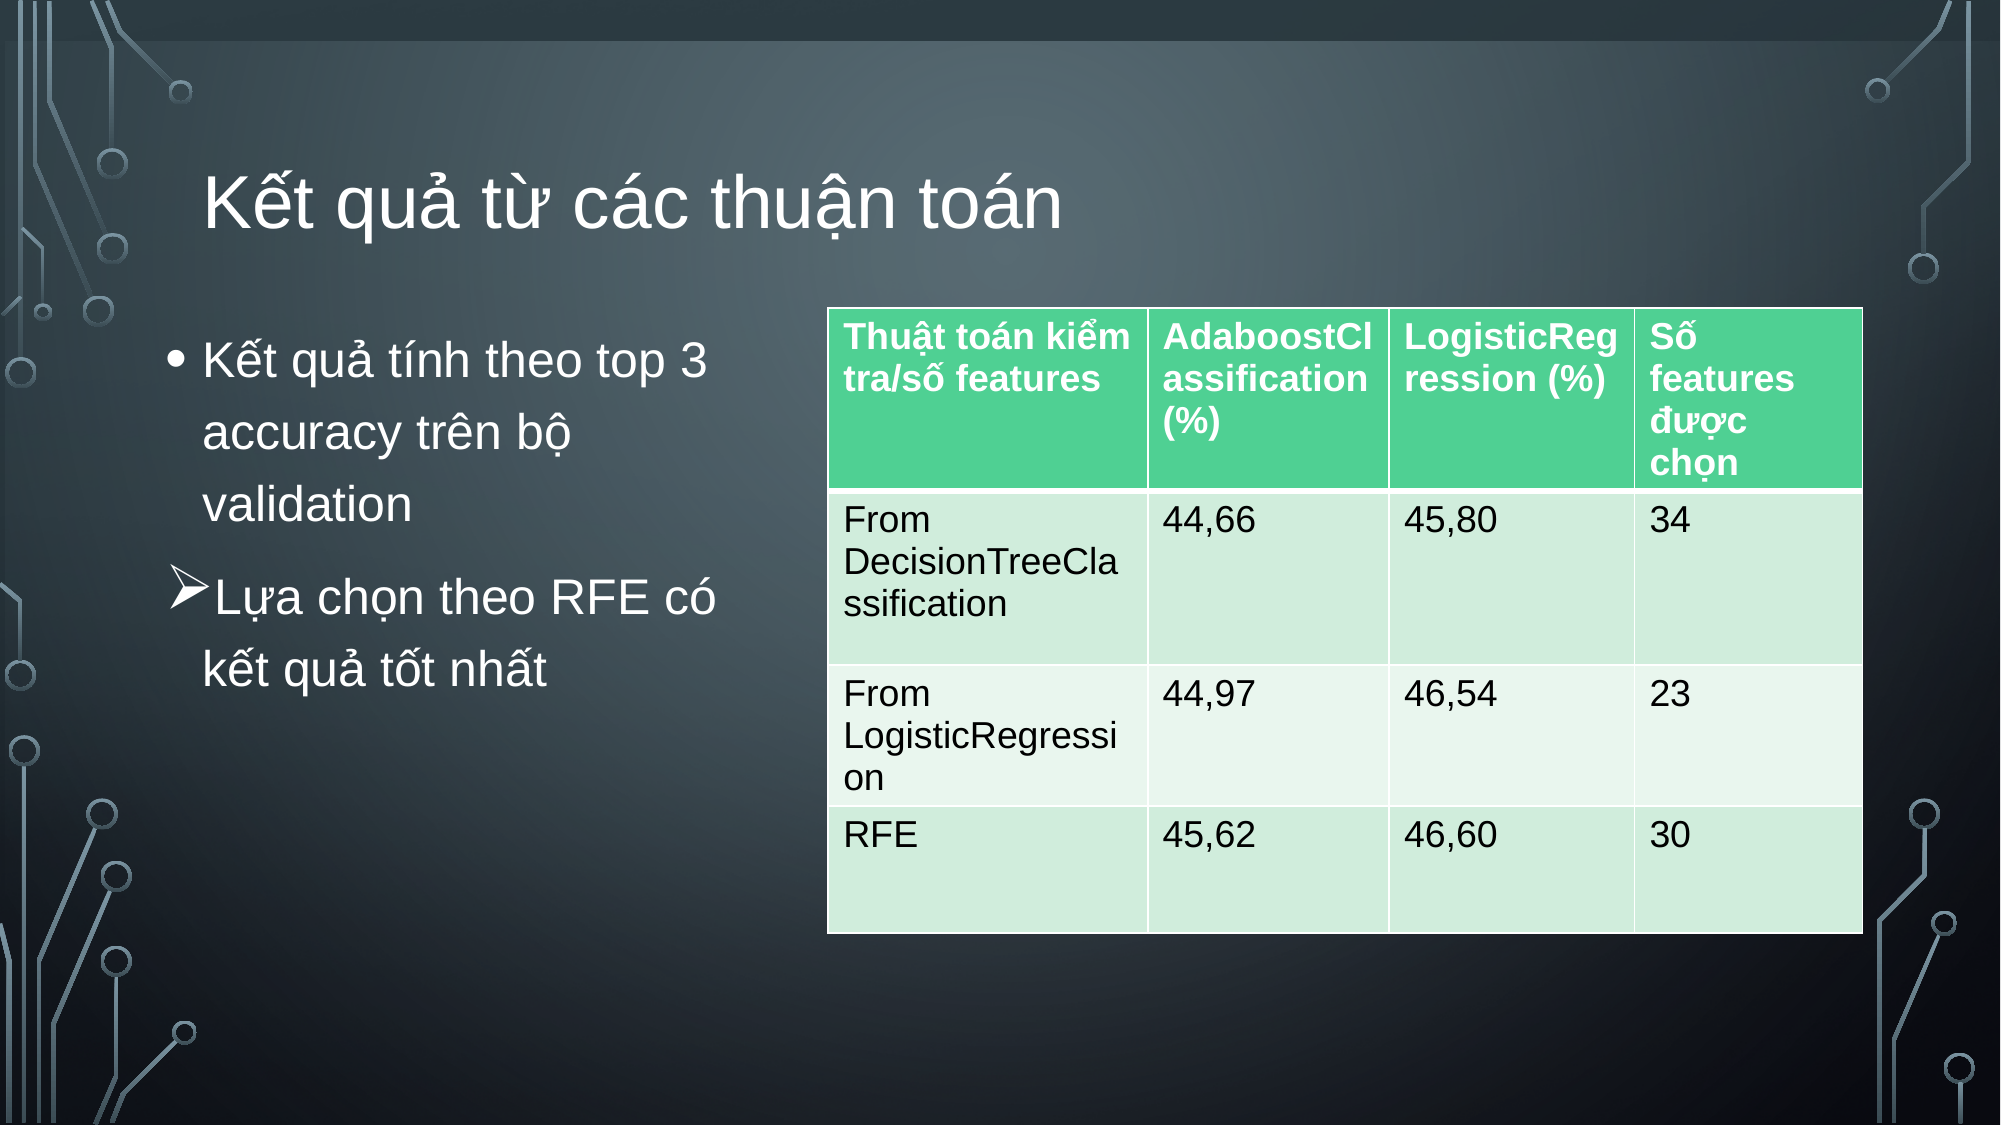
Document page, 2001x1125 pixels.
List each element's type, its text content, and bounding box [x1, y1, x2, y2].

table_cell RFE [829, 807, 1147, 932]
table_cell 45,62 [1149, 807, 1388, 932]
table_cell From LogisticRegression [829, 666, 1147, 805]
title Kết quả từ các thuận toán [187, 101, 1813, 308]
table_cell From DecisionTreeClassification [829, 494, 1147, 664]
table_header AdaboostClassification (%) [1149, 309, 1388, 488]
table_cell 44,97 [1149, 666, 1388, 805]
table_cell 34 [1635, 494, 1862, 664]
table_cell 44,66 [1149, 494, 1388, 664]
table_cell 46,54 [1390, 666, 1634, 805]
table_header Số features được chọn [1635, 309, 1862, 488]
table_cell 46,60 [1390, 807, 1634, 932]
table_cell 30 [1635, 807, 1862, 932]
list Kết quả tính theo top 3 accuracy trên bộ validation Lựa chọn theo RFE có kết quả tốt nhất [150, 308, 777, 1022]
table_header LogisticRegression (%) [1390, 309, 1634, 488]
table_header Thuật toán kiểm tra/số features [829, 309, 1147, 488]
table_cell 23 [1635, 666, 1862, 805]
table_cell 45,80 [1390, 494, 1634, 664]
